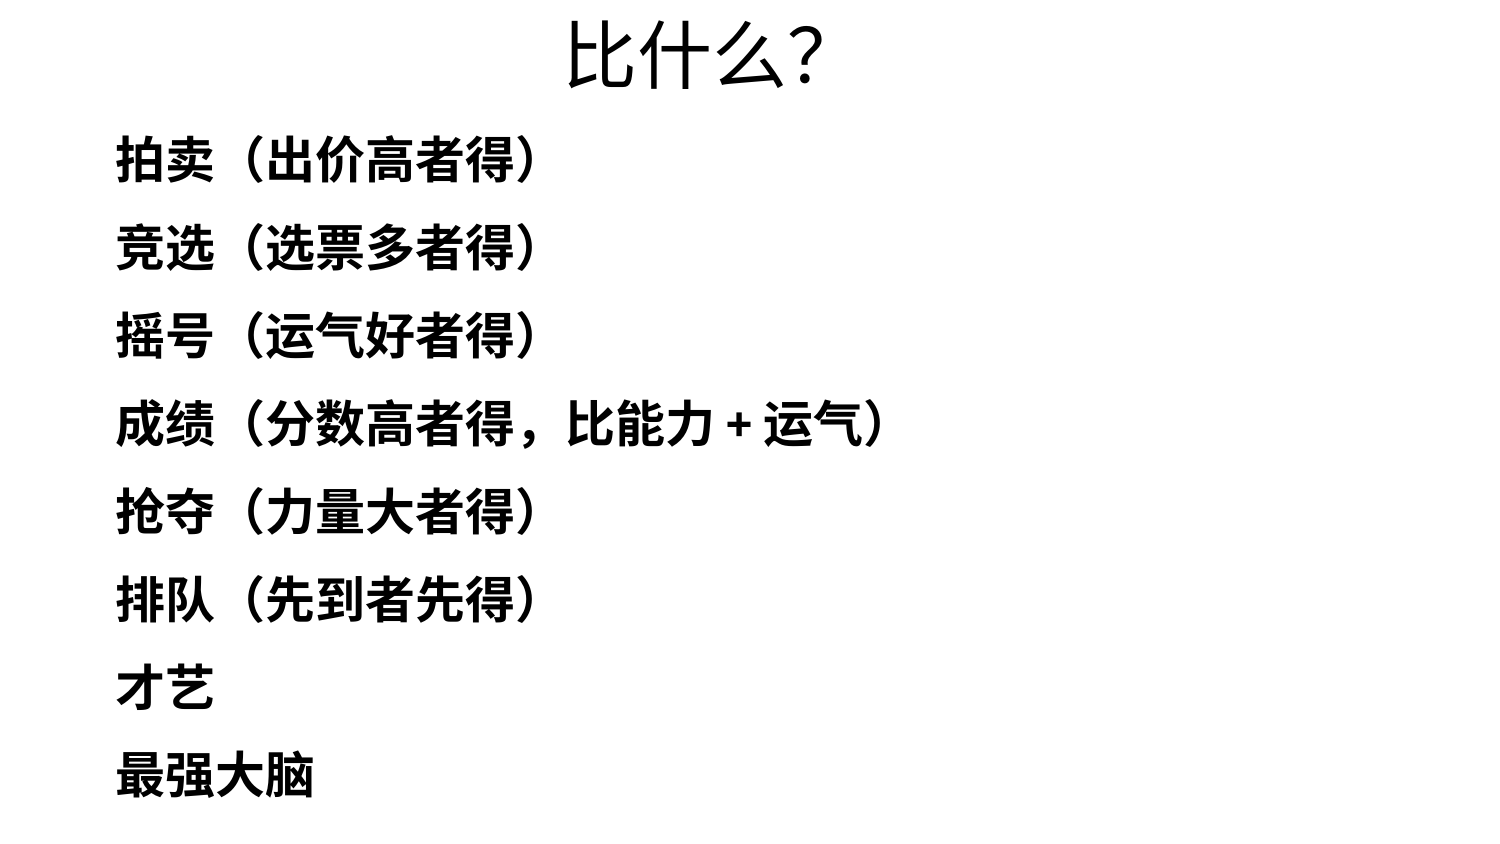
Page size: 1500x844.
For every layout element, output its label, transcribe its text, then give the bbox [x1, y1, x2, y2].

text_box 比什么？ [547, 1, 878, 107]
list 拍卖（出价高者得） 竞选（选票多者得） 摇号（运气好者得） 成绩（分数高者得，比能力+运气） 抢夺（力量大者得） 排队（先到者先得） 才艺 最强大脑 [100, 102, 1471, 818]
